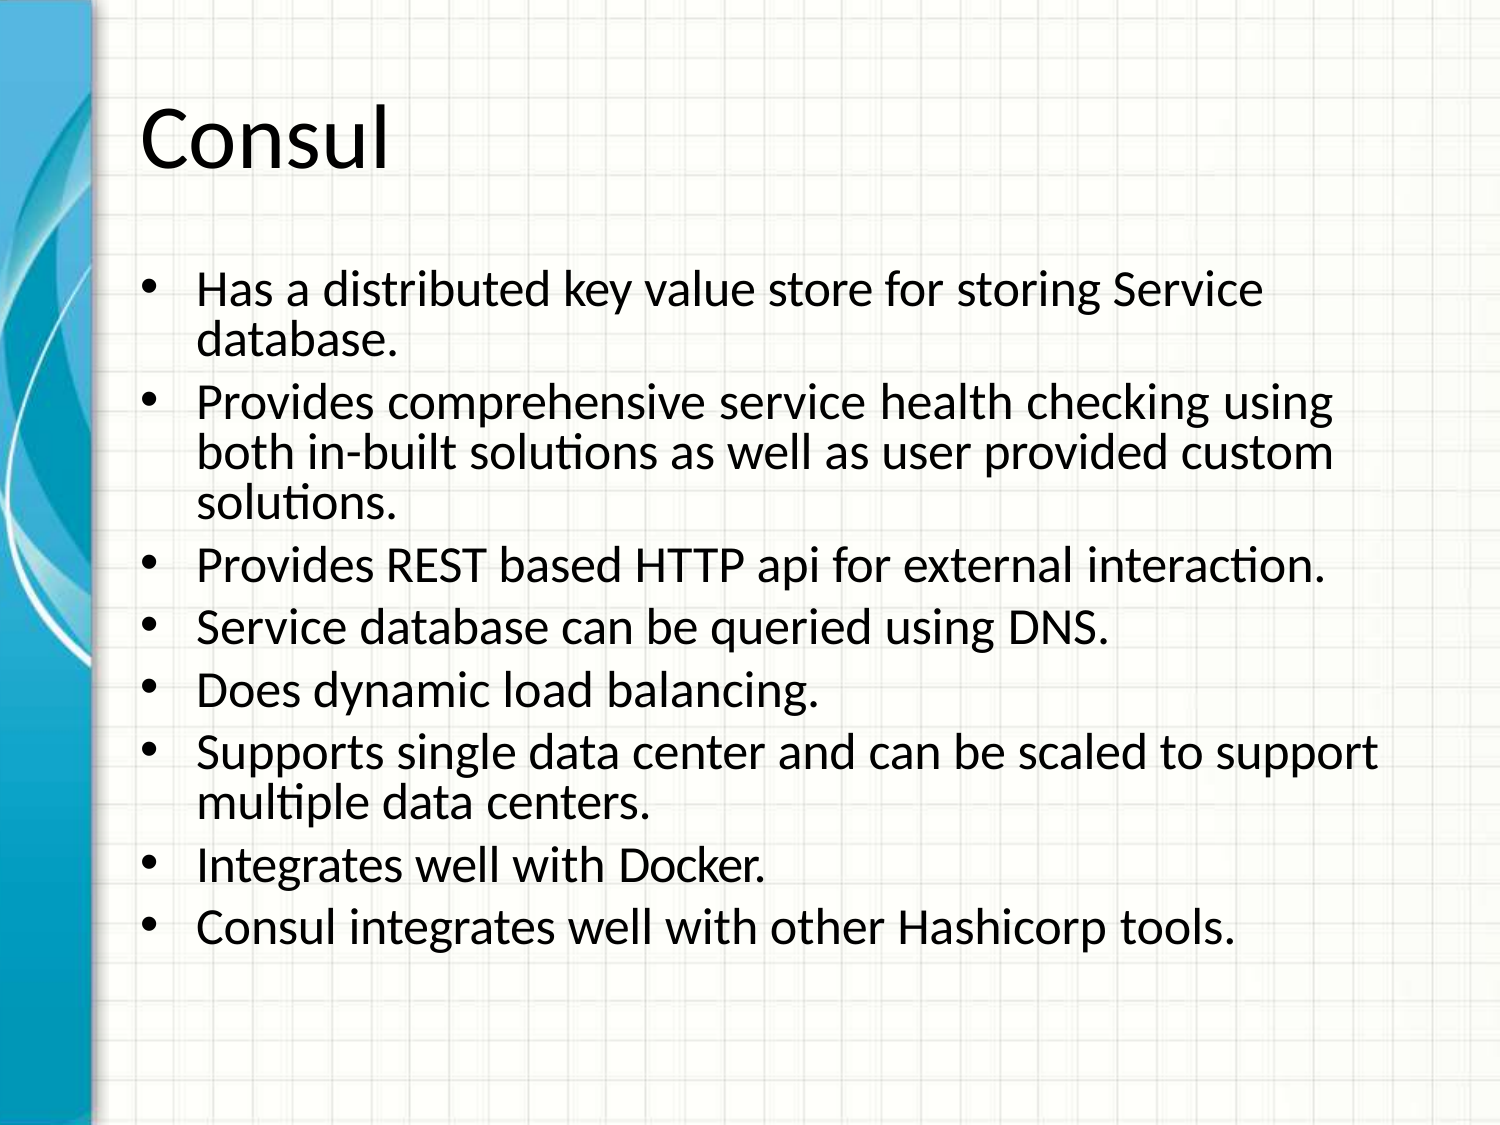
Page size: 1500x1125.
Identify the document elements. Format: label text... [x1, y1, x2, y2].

title Consul [137, 74, 394, 252]
picture [0, 0, 1500, 1125]
text_box Has a distributed key value store for storing Service database. Provides comprehensive service health checking using both in-built solutions as well as user provided custom solutions. Provides REST based HTTP api for external interaction. Service database can be queried using DNS. Does dynamic load balancing. Supports single data center and can be scaled to support multiple data centers. Integrates well with Docker. Consul integrates well with other Hashicorp tools. [137, 252, 1393, 955]
